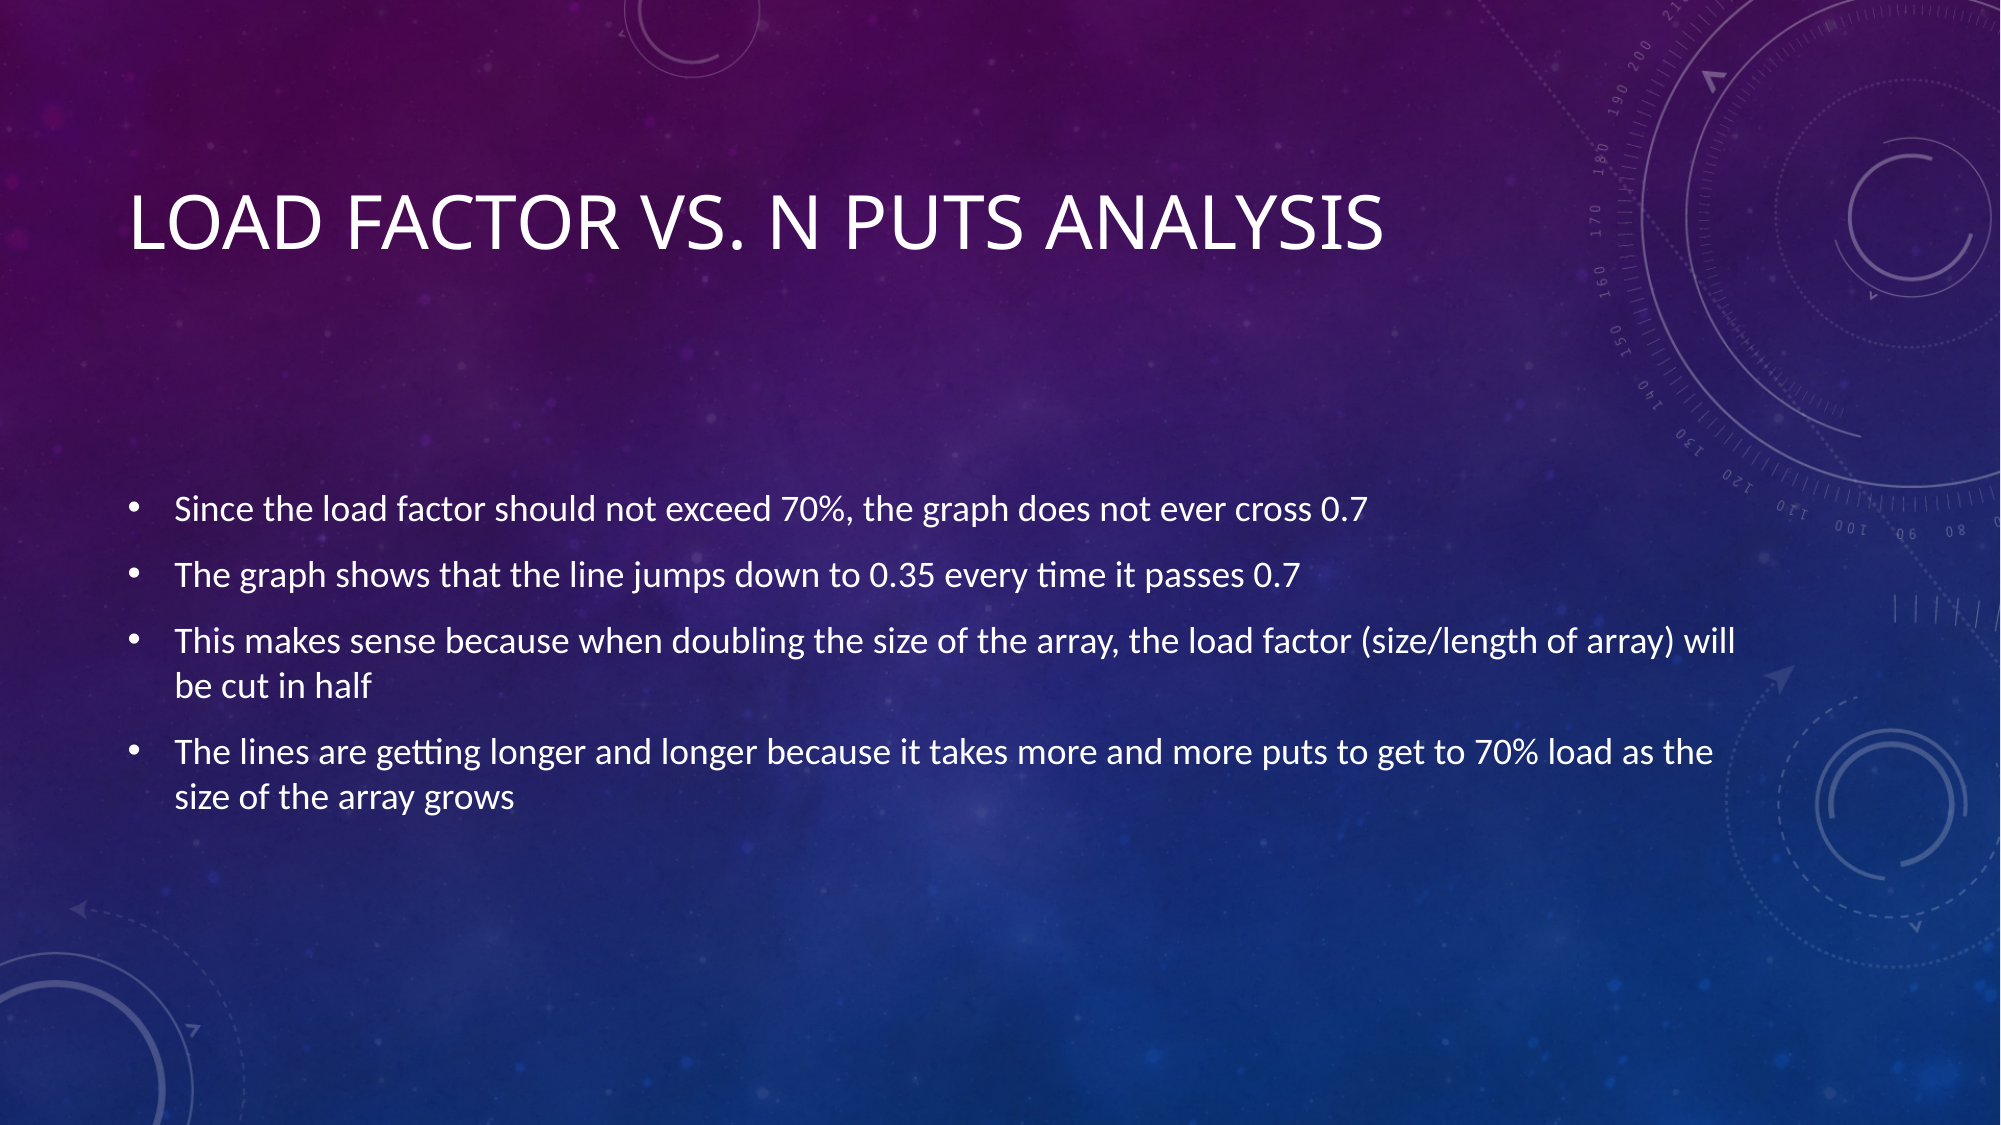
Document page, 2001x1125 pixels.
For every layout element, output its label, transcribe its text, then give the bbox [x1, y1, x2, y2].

list Since the load factor should not exceed 70%, the graph does not ever cross 0.7 The graph shows that the line jumps down to 0.35 every time it passes 0.7 This makes sense because when doubling the size of the array, the load factor (size/length of array) will be cut in half The lines are getting longer and longer because it takes more and more puts to get to 70% load as the size of the array grows [112, 351, 1775, 950]
title Load Factor vs. N puts Analysis [112, 99, 1775, 339]
picture [0, 0, 2001, 1125]
